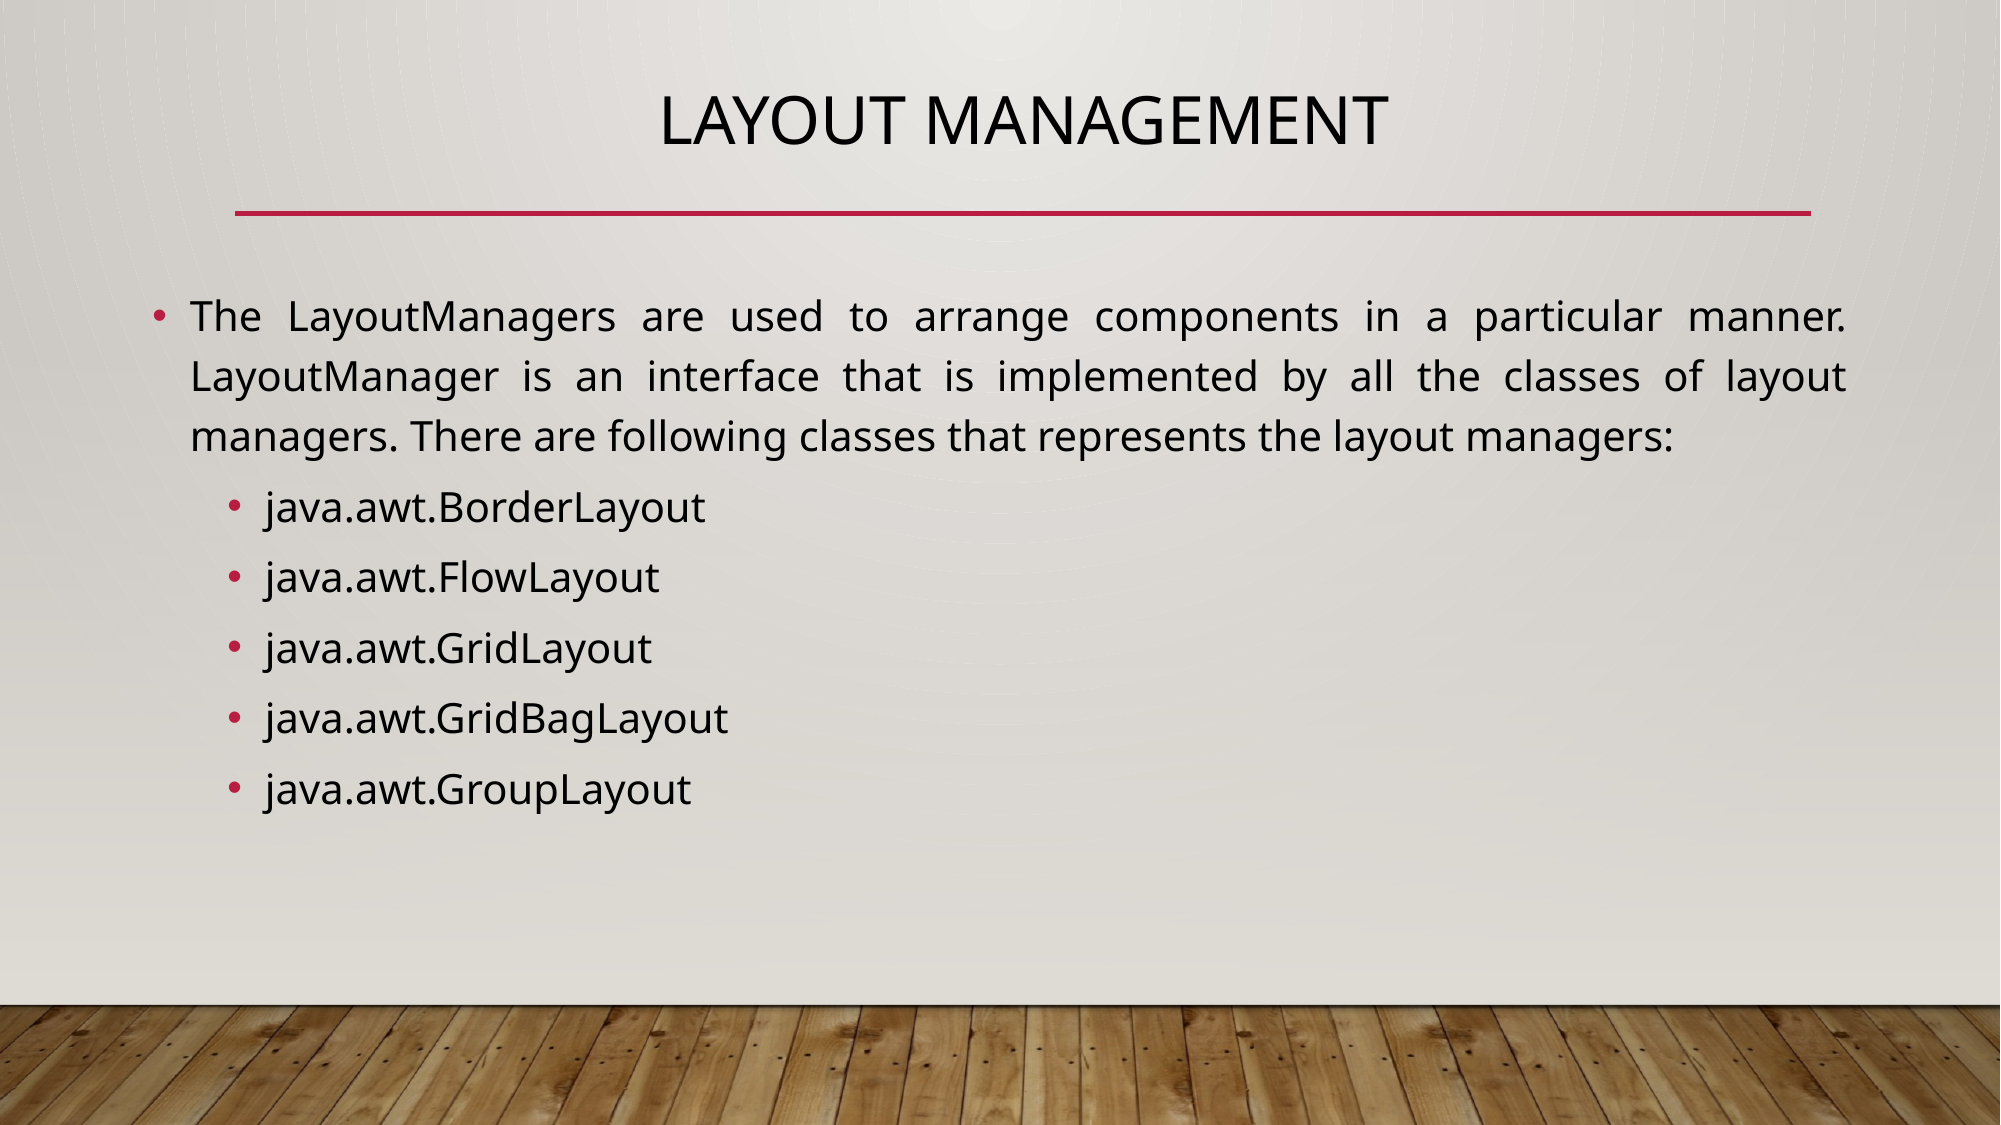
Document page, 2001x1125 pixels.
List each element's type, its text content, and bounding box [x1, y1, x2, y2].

picture [0, 1005, 2000, 1125]
title Layout Management [236, 79, 1812, 204]
list The LayoutManagers are used to arrange components in a particular manner. LayoutManager is an interface that is implemented by all the classes of layout managers. There are following classes that represents the layout managers: java.awt.BorderLayout java.awt.FlowLayout java.awt.GridLayout java.awt.GridBagLayout java.awt.GroupLayout [137, 272, 1863, 1002]
